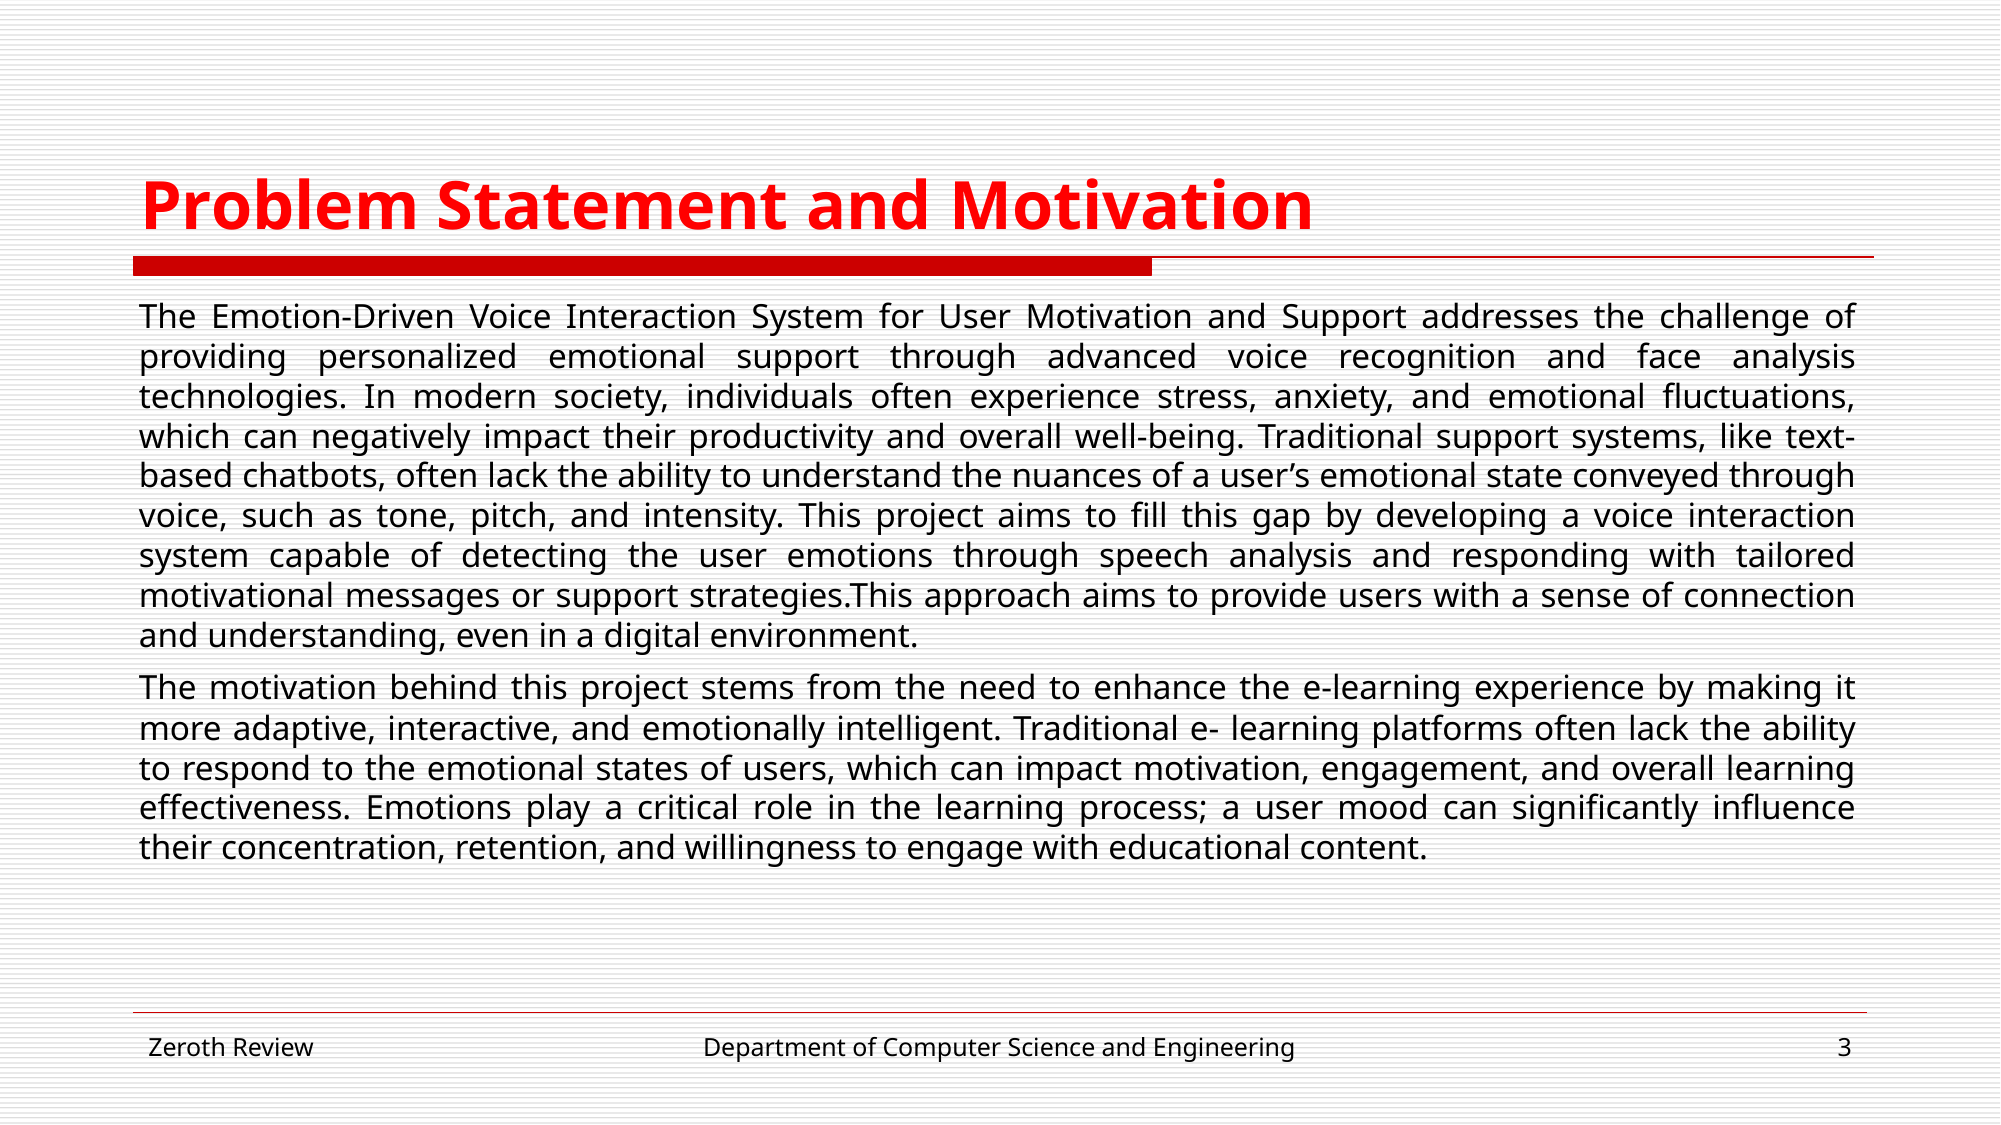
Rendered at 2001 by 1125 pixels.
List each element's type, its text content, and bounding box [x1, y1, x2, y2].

slide_number Zeroth Review [133, 1024, 567, 1103]
title Problem Statement and Motivation [125, 51, 1875, 251]
picture [0, 0, 2001, 1125]
footer Department of Computer Science and Engineering [683, 1024, 1317, 1103]
slide_number 3 [1433, 1024, 1867, 1103]
list The Emotion-Driven Voice Interaction System for User Motivation and Support addresses the challenge of providing personalized emotional support through advanced voice recognition and face analysis technologies. In modern society, individuals often experience stress, anxiety, and emotional fluctuations, which can negatively impact their productivity and overall well-being. Traditional support systems, like text-based chatbots, often lack the ability to understand the nuances of a user’s emotional state conveyed through voice, such as tone, pitch, and intensity. This project aims to fill this gap by developing a voice interaction system capable of detecting the user emotions through speech analysis and responding with tailored motivational messages or support strategies.This approach aims to provide users with a sense of connection and understanding, even in a digital environment. The motivation behind this project stems from the need to enhance the e-learning experience by making it more adaptive, interactive, and emotionally intelligent. Traditional e- learning platforms often lack the ability to respond to the emotional states of users, which can impact motivation, engagement, and overall learning effectiveness. Emotions play a critical role in the learning process; a user mood can significantly influence their concentration, retention, and willingness to engage with educational content. [123, 287, 1874, 988]
